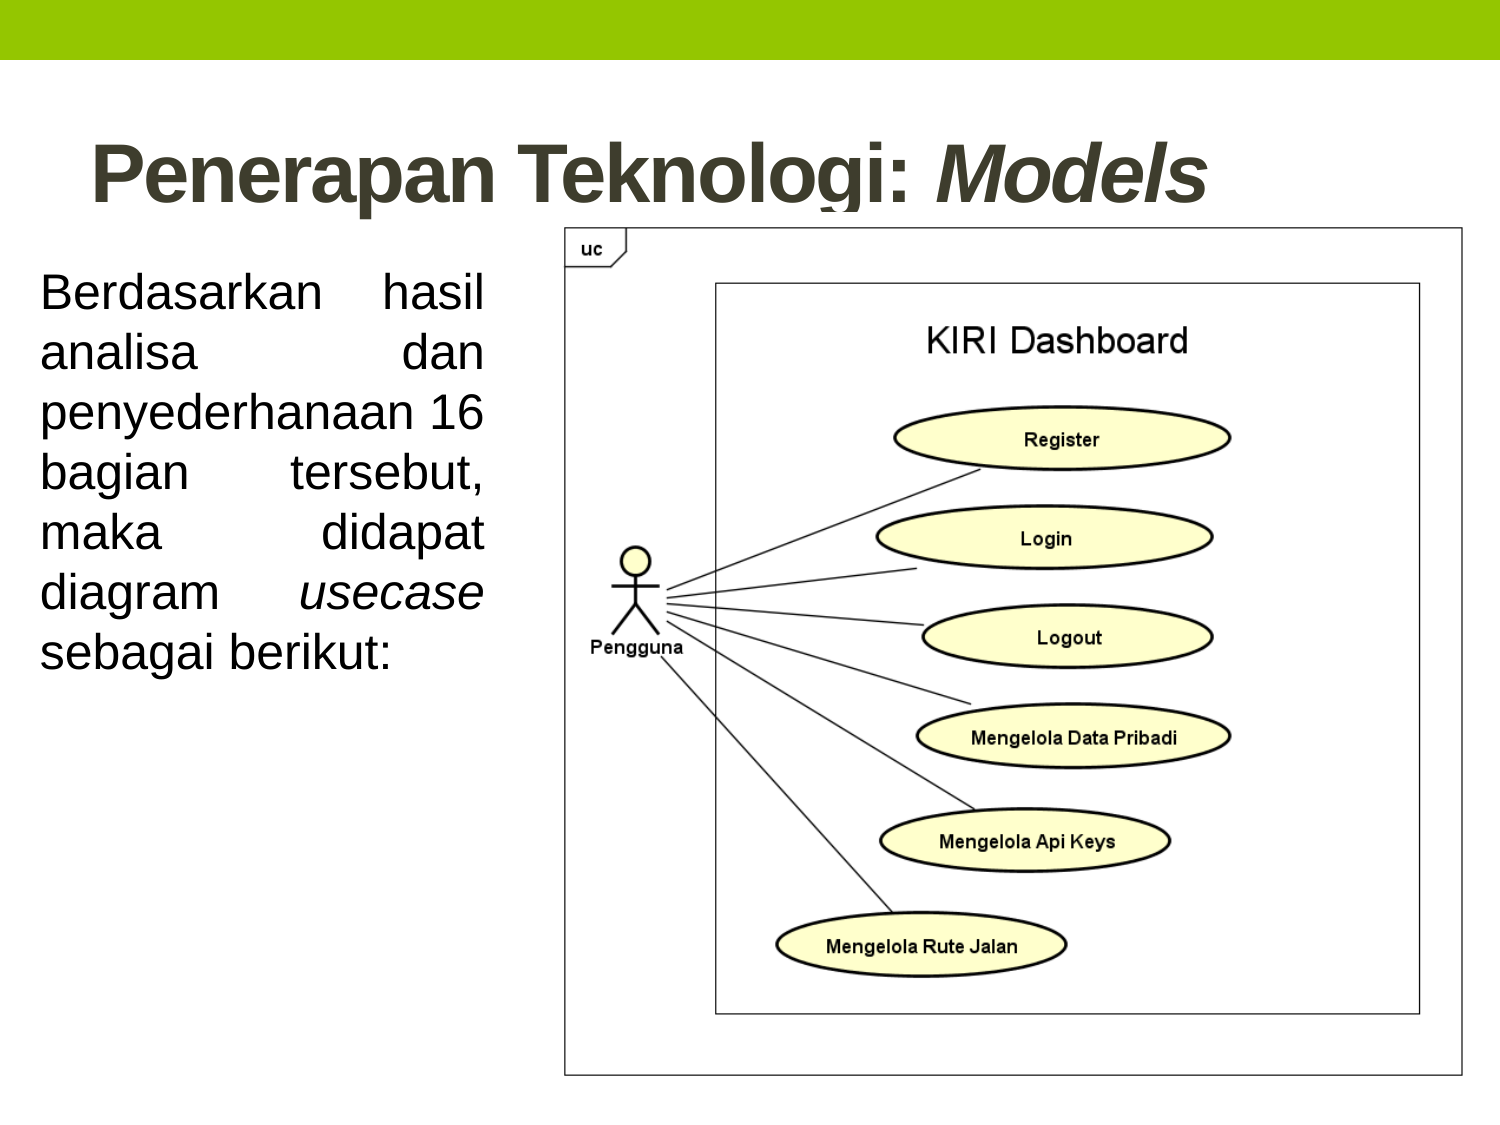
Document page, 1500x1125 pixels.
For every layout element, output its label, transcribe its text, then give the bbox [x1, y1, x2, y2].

list Berdasarkan hasil analisa dan penyederhanaan 16 bagian tersebut, maka didapat diagram usecase sebagai berikut: [24, 252, 500, 1090]
title Penerapan Teknologi: Models [75, 87, 1425, 250]
picture [549, 212, 1479, 1091]
